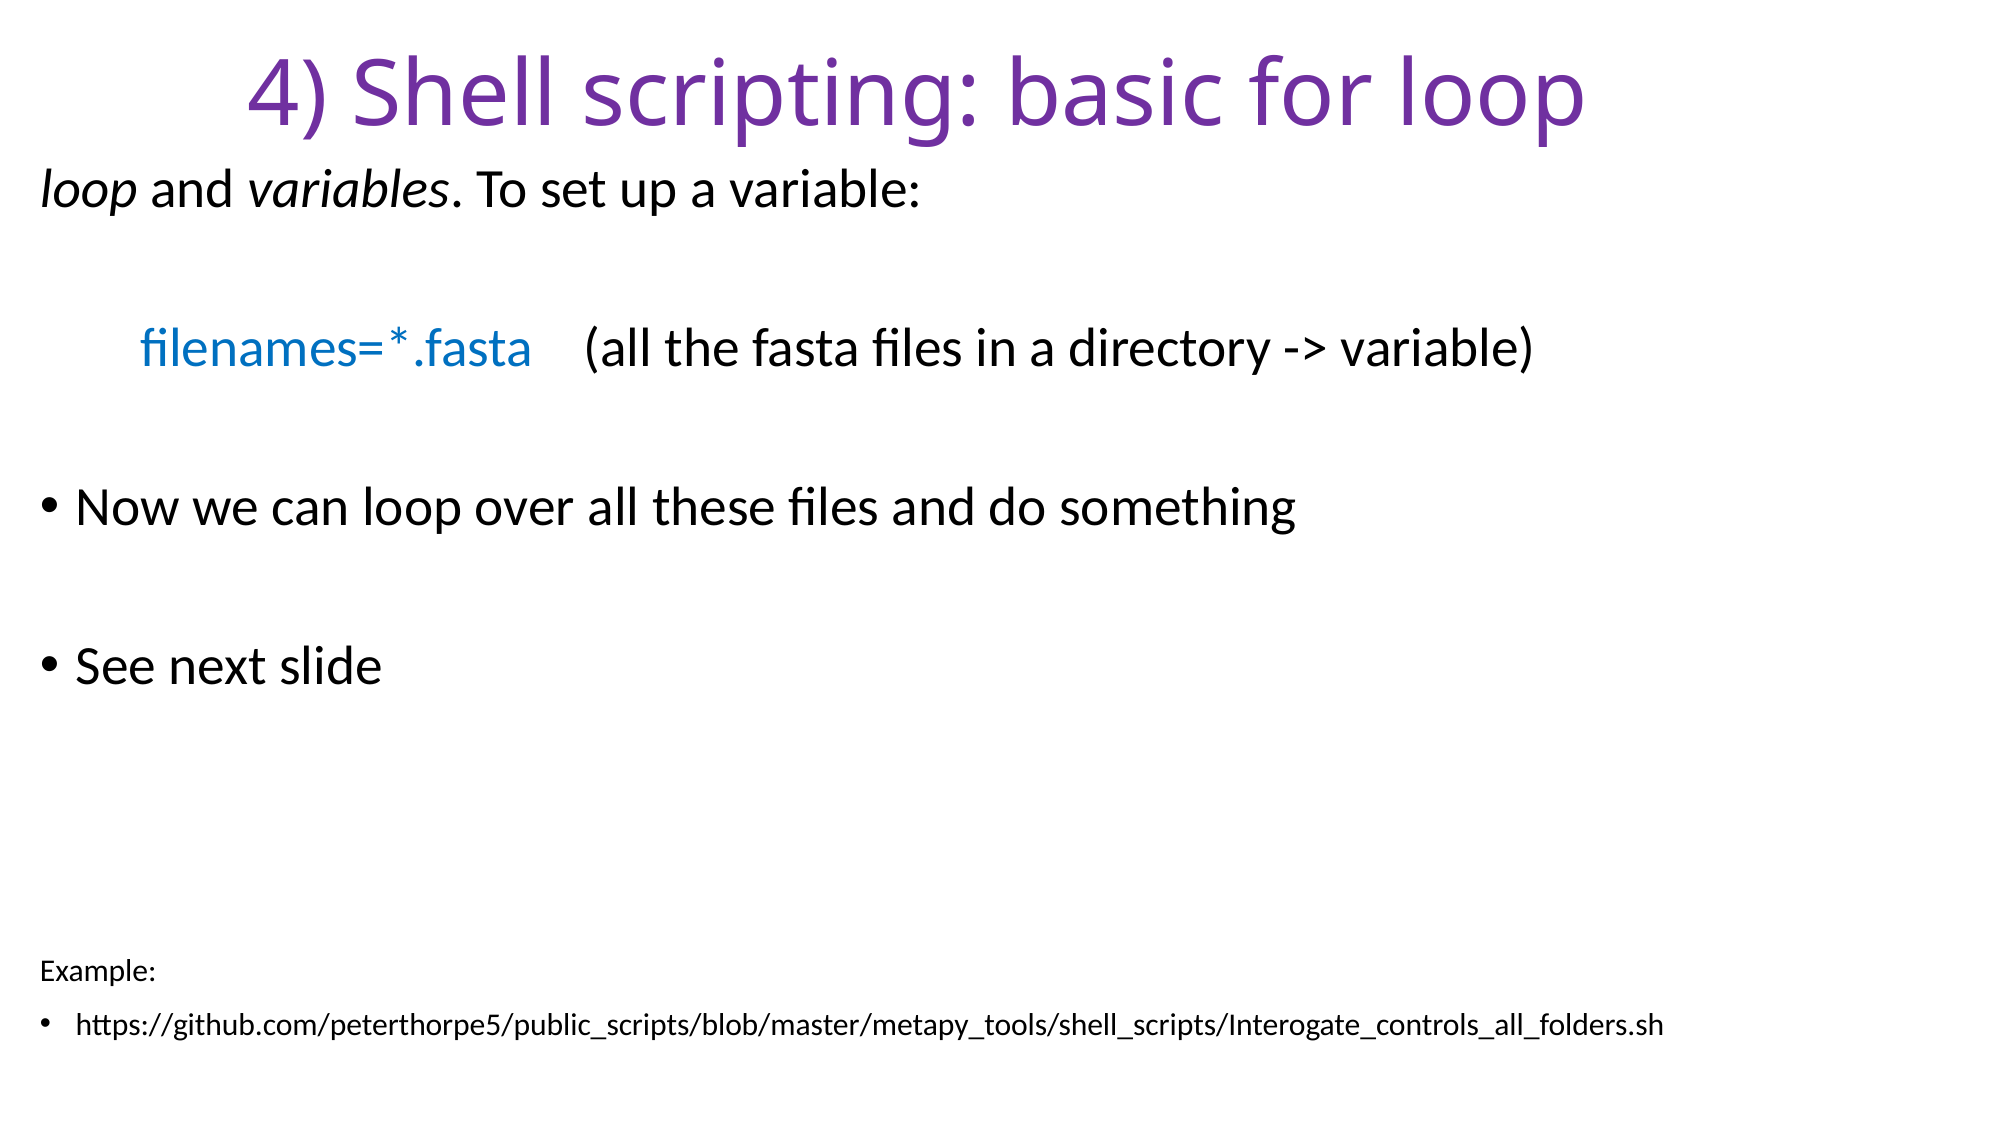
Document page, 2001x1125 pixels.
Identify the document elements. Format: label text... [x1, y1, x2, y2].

list loop and variables. To set up a variable: filenames=*.fasta (all the fasta files in a directory -> variable) Now we can loop over all these files and do something See next slide Example: https://github.com/peterthorpe5/public_scripts/blob/master/metapy_tools/shell_scripts/Interogate_controls_all_folders.sh [24, 152, 1836, 1058]
title 4) Shell scripting: basic for loop [0, 0, 1919, 205]
